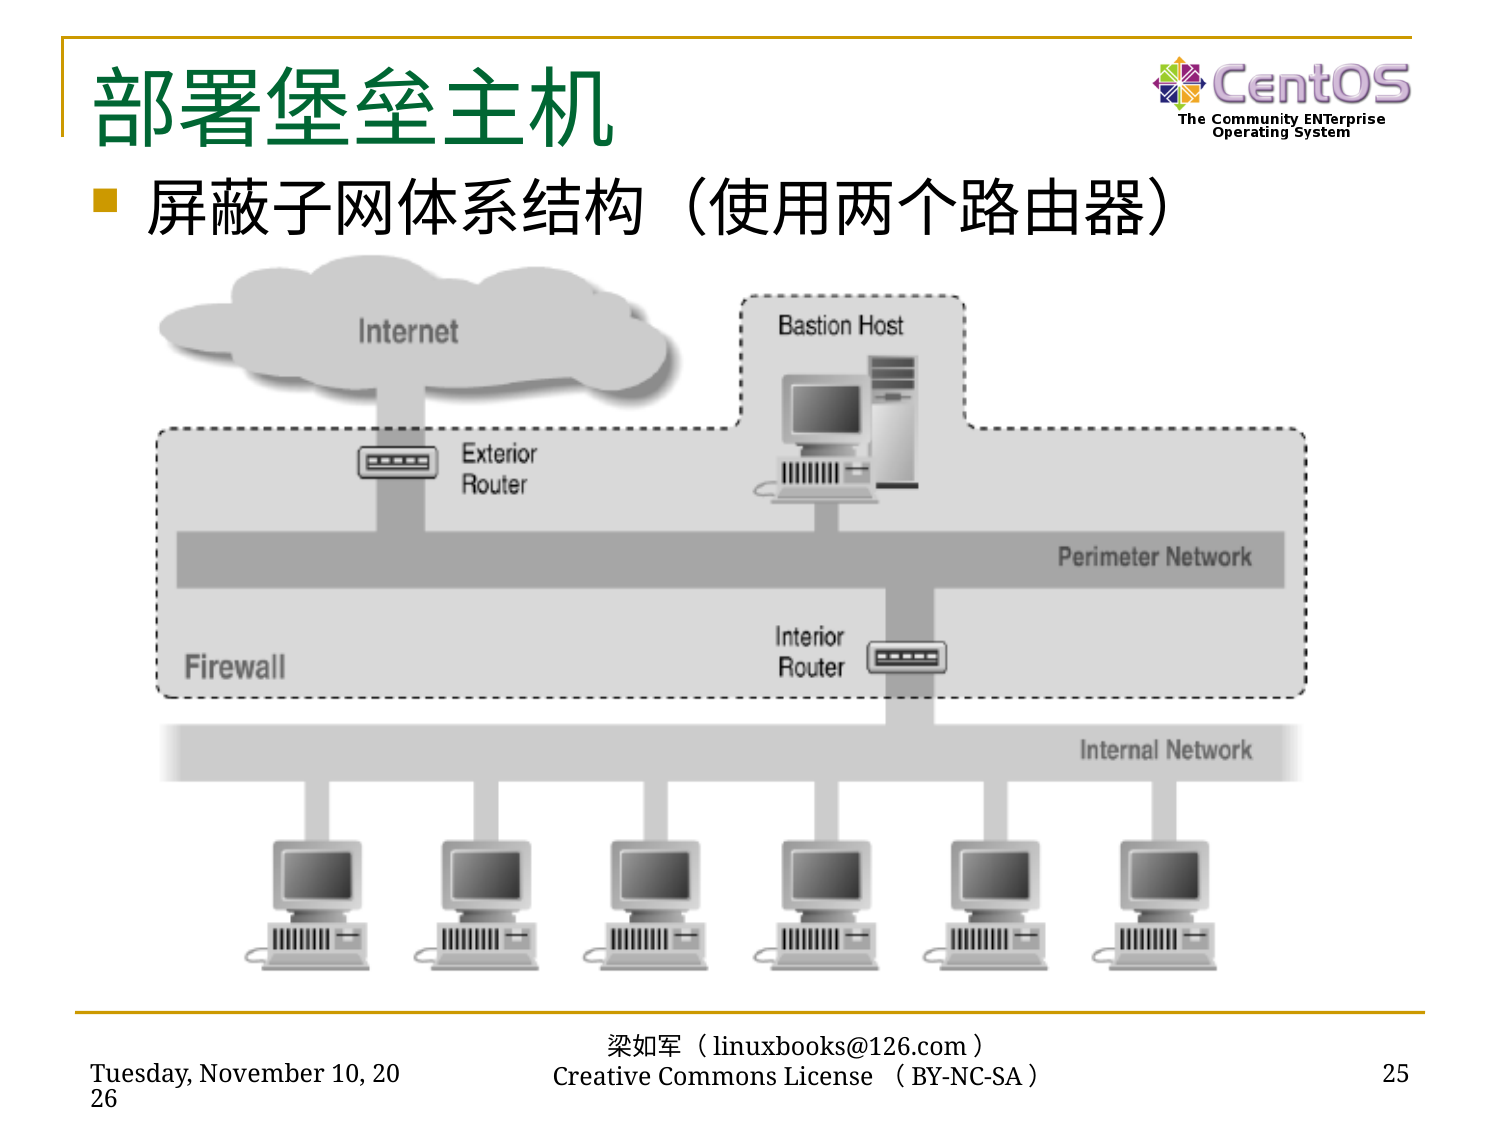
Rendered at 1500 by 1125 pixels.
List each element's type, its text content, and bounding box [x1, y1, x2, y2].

slide_number 25 [1074, 1023, 1426, 1100]
footer 梁如军（linuxbooks@126.com） Creative Commons License（BY-NC-SA） [359, 1022, 1247, 1099]
title 部署堡垒主机 [74, 45, 1426, 160]
picture [135, 219, 1329, 1002]
list 屏蔽子网体系结构（使用两个路由器） [74, 160, 1426, 237]
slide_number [74, 1023, 426, 1100]
